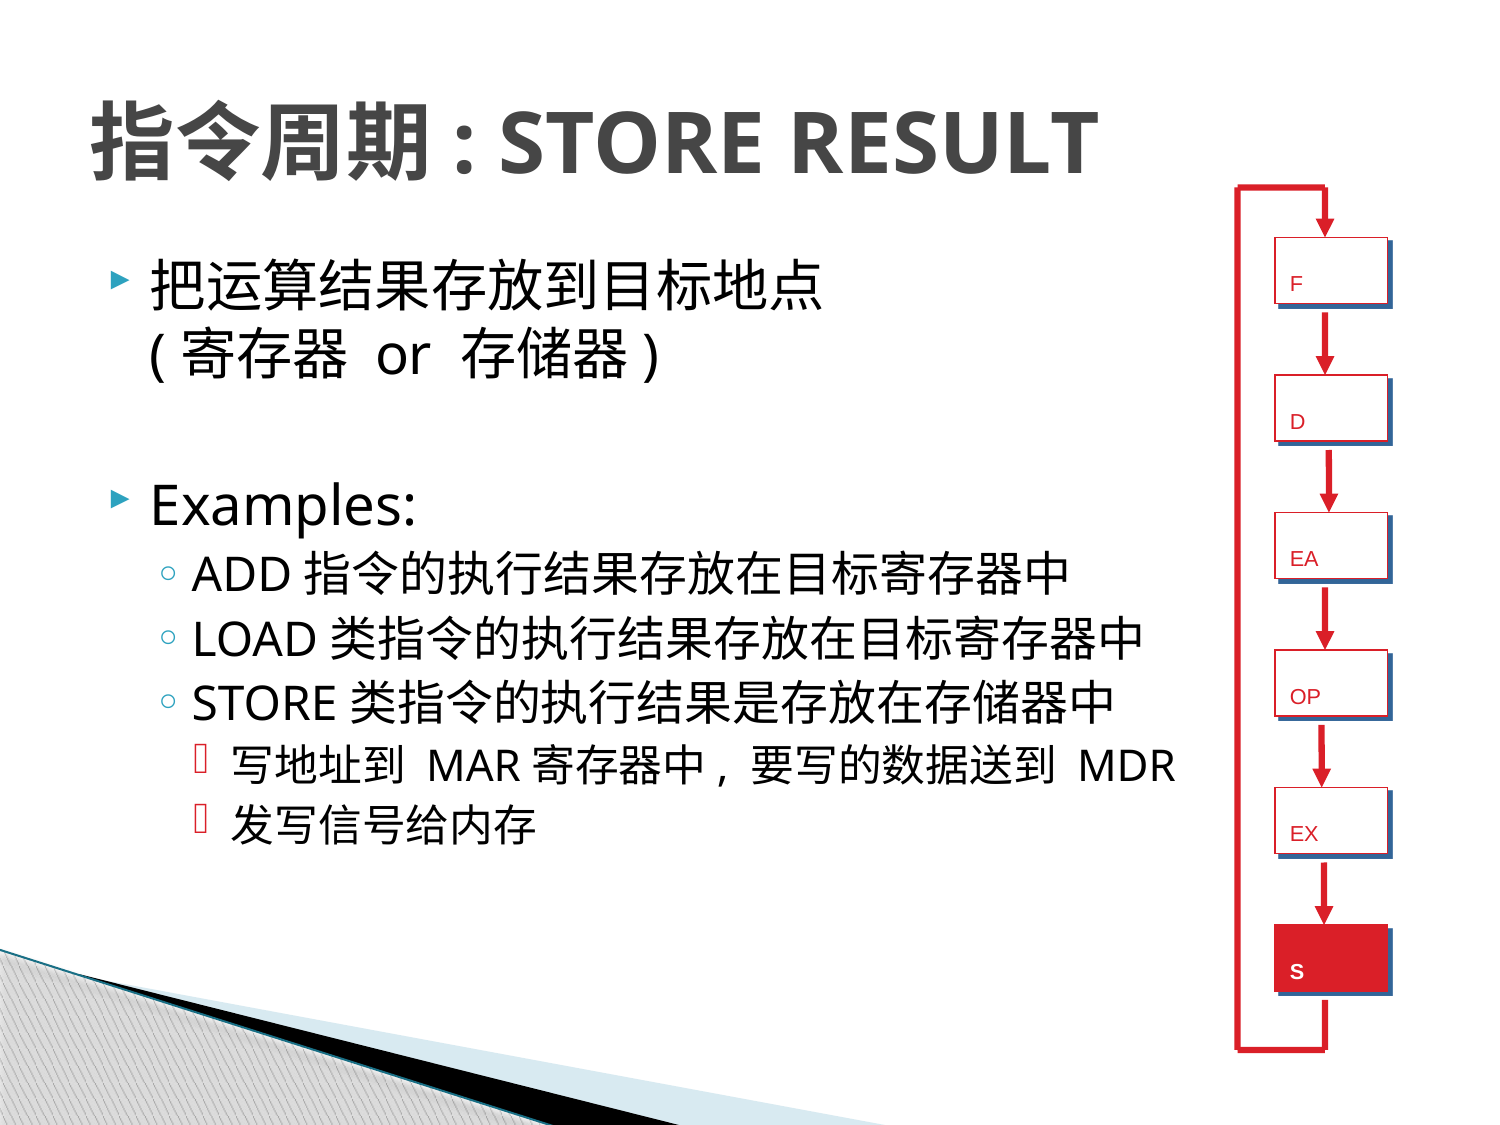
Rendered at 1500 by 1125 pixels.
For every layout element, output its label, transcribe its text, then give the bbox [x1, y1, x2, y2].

text_box [1318, 187, 1332, 237]
text_box [1318, 312, 1332, 374]
text_box S [1275, 924, 1388, 991]
list 把运算结果存放到目标地点 (寄存器 or 存储器) Examples: ADD指令的执行结果存放在目标寄存器中 LOAD类指令的执行结果存放在目标寄存器中 STORE类指令的执行结果是存放在存储器中 写地址到 MAR寄存器中, 要写的数据送到 MDR 发写信号给内存 [75, 243, 1199, 986]
title 指令周期: STORE RESULT [75, 45, 1425, 233]
text_box [1315, 724, 1328, 787]
text_box OP [1275, 649, 1388, 716]
text_box EA [1275, 512, 1388, 579]
text_box EX [1275, 787, 1388, 854]
text_box [1322, 449, 1336, 512]
text_box [1318, 587, 1332, 649]
text_box [1317, 862, 1331, 924]
text_box D [1275, 374, 1388, 441]
text_box F [1275, 237, 1388, 304]
